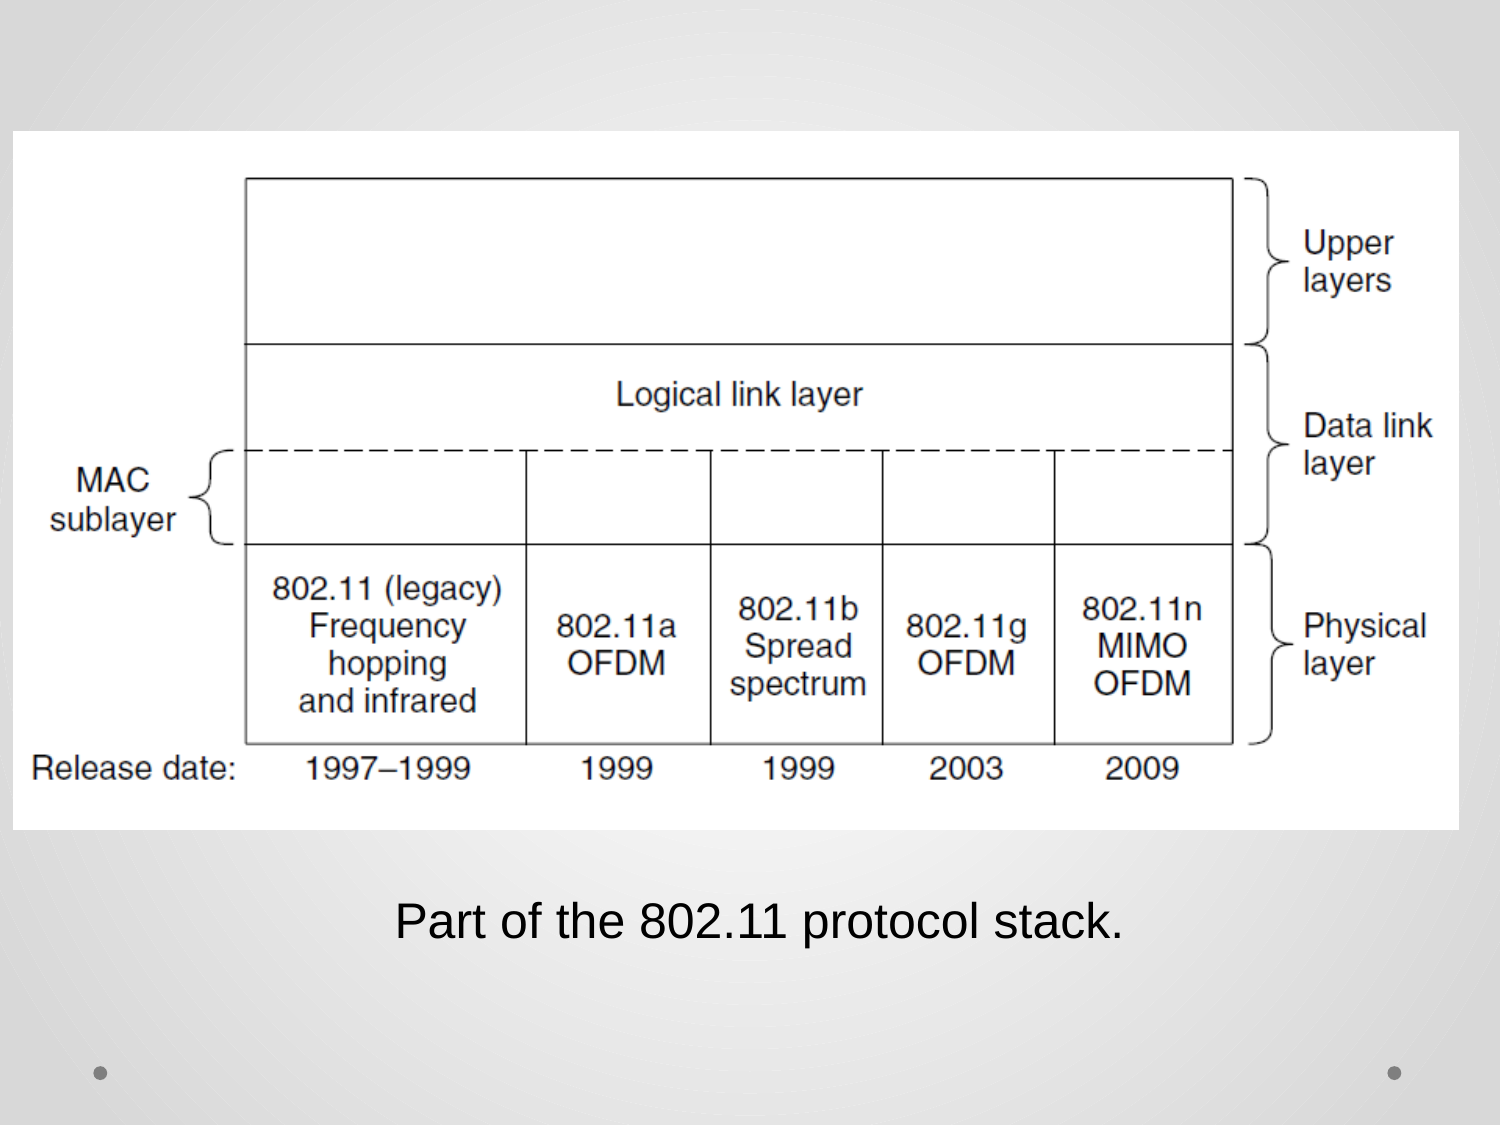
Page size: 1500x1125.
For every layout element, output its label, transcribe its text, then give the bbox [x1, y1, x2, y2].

text_box Part of the 802.11 protocol stack. [33, 880, 1487, 994]
picture [13, 131, 1460, 831]
